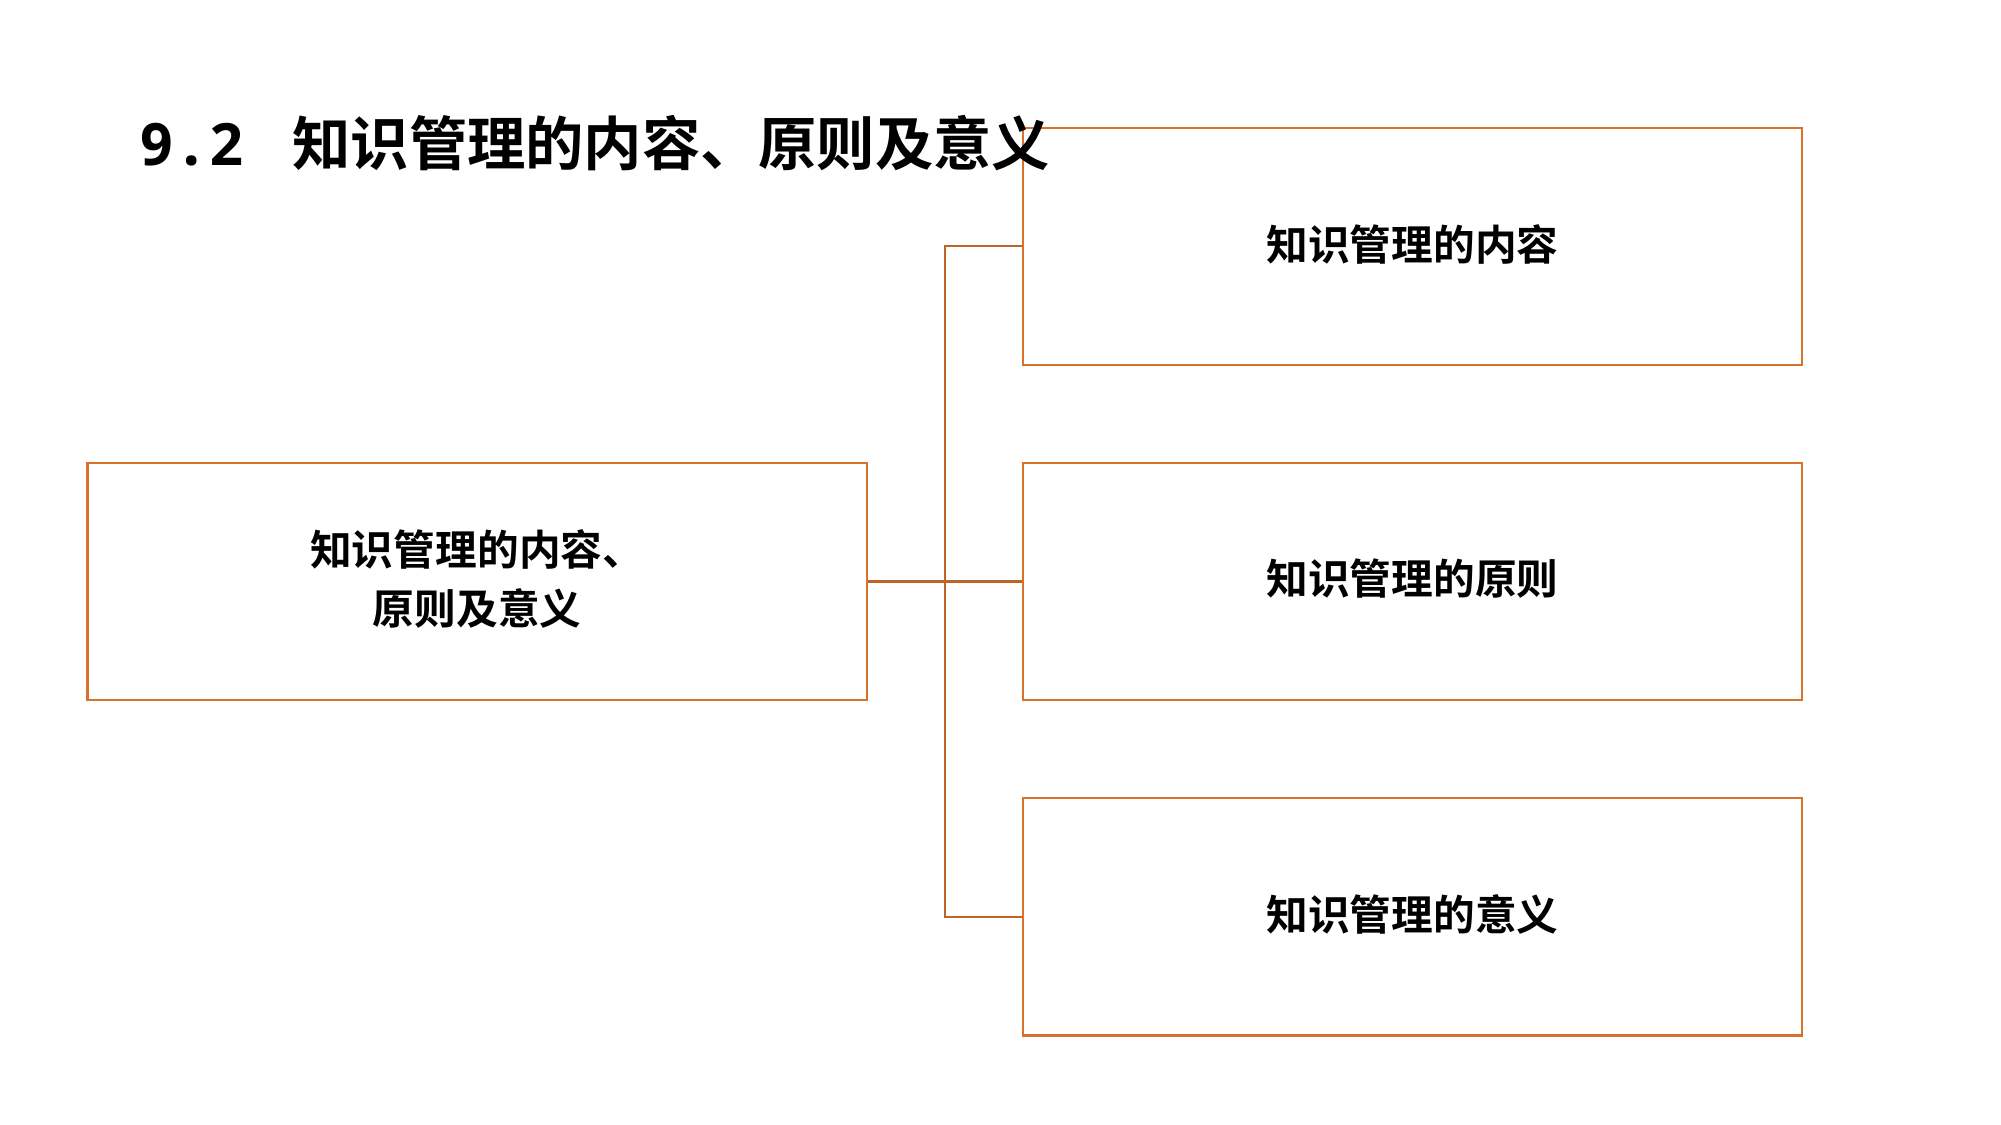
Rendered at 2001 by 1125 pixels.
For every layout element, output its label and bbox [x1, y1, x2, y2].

text_box [86, 63, 1803, 1100]
